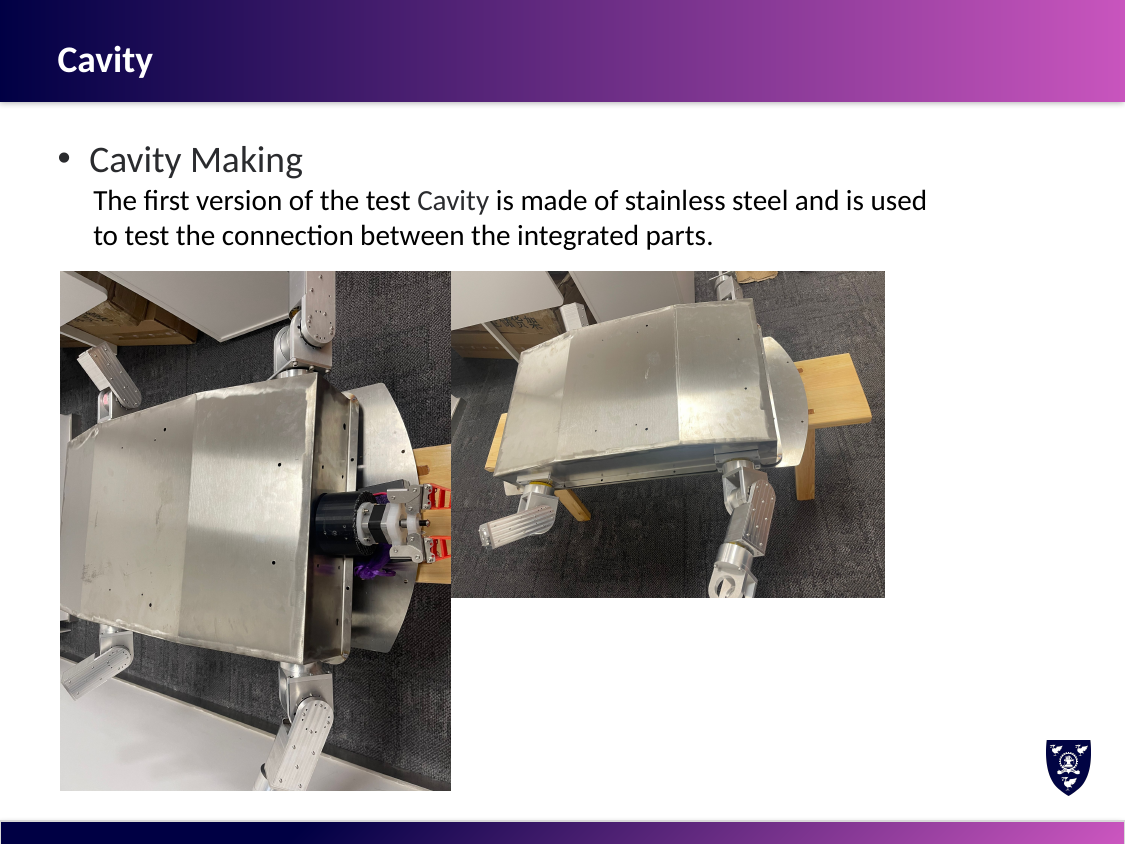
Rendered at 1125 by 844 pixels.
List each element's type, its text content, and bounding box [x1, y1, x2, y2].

list Cavity Making [42, 127, 1069, 754]
picture [1046, 740, 1091, 796]
text_box The first version of the test Cavity is made of stainless steel and is used to test the connection between the integrated parts. [78, 174, 951, 375]
picture [60, 271, 885, 792]
title Cavity [42, 17, 1069, 98]
